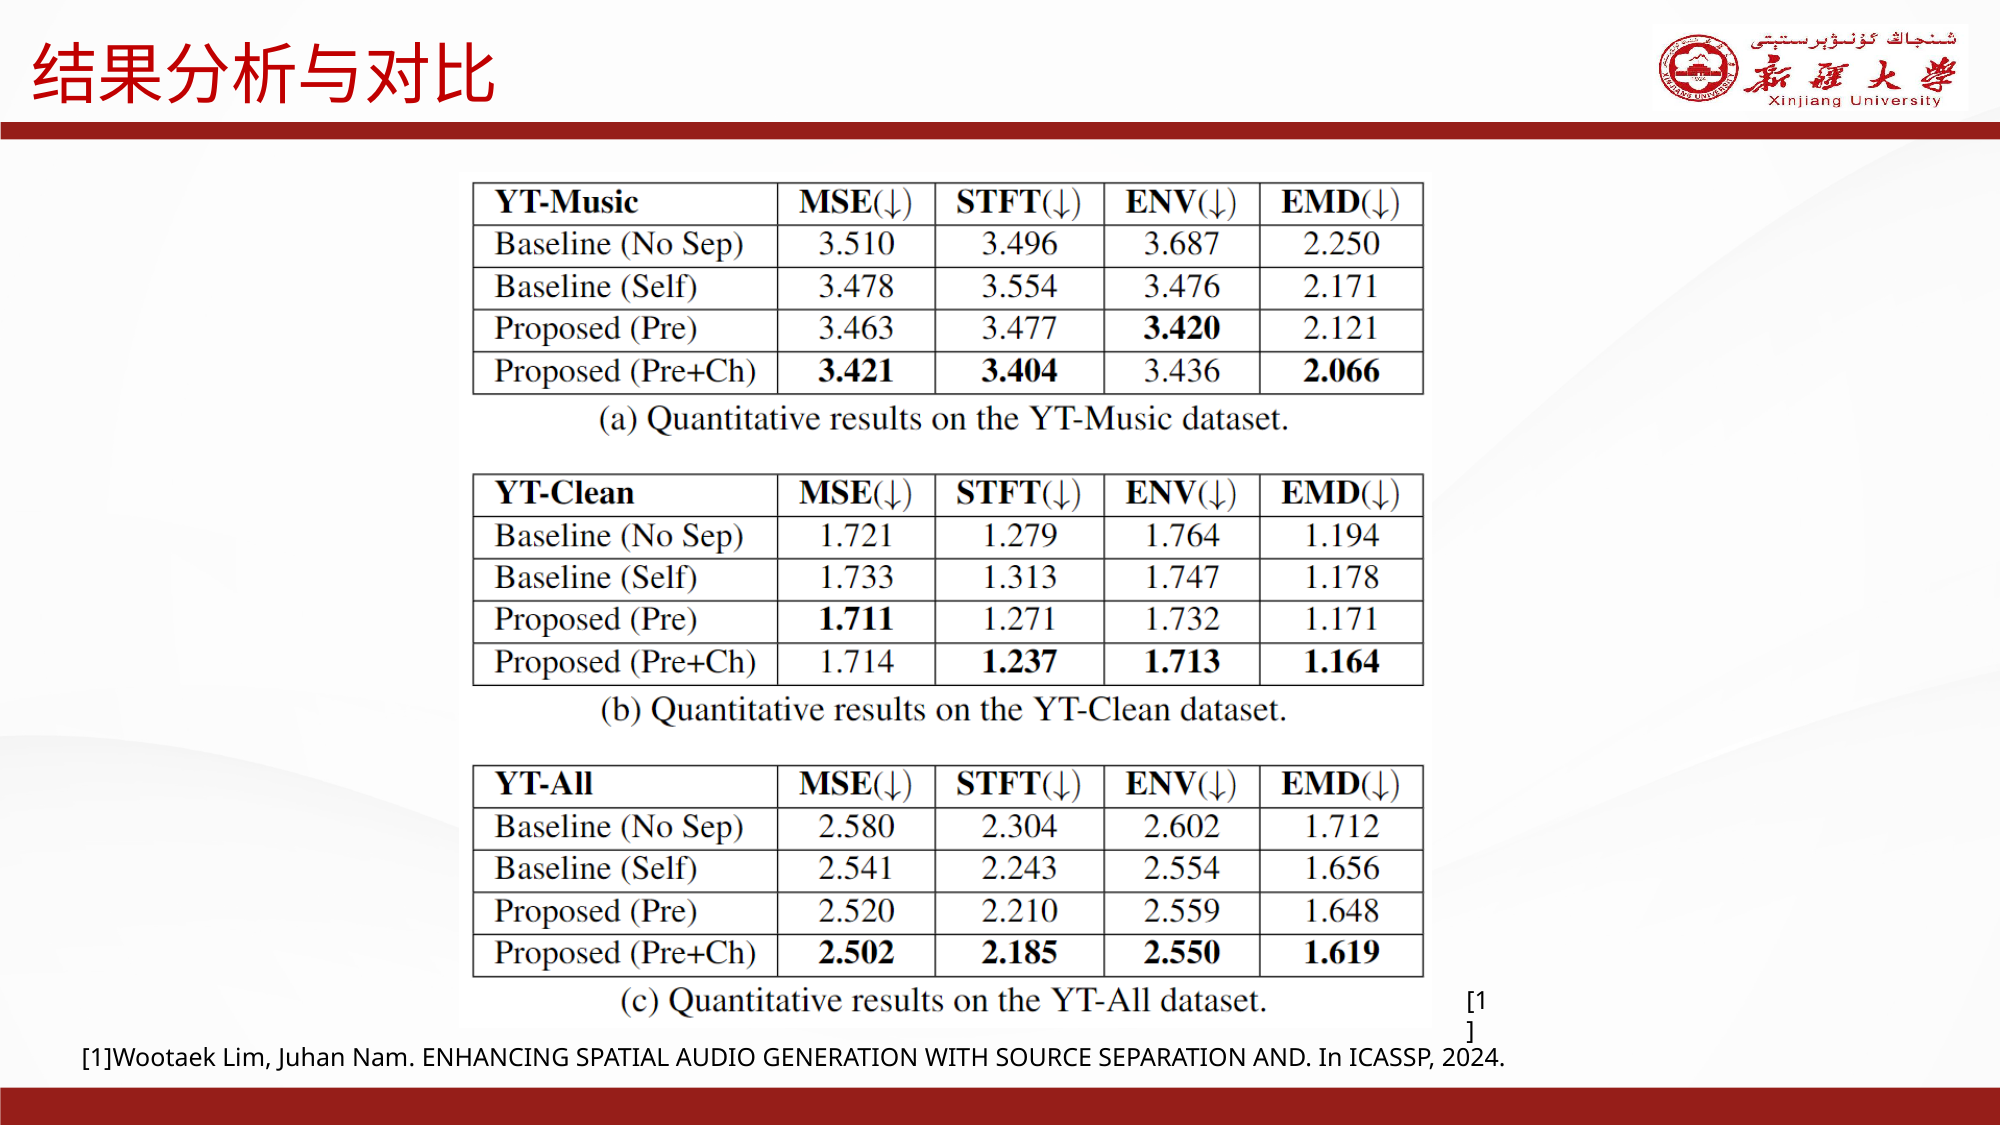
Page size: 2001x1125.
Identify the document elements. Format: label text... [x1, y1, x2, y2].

text_box 结果分析与对比 [31, 24, 1611, 113]
text_box [1]Wootaek Lim, Juhan Nam. ENHANCING SPATIAL AUDIO GENERATION WITH SOURCE SEPARATION AND. In ICASSP, 2024. [66, 1034, 1934, 1076]
picture [0, 140, 2000, 1086]
picture [0, 0, 2000, 121]
text_box [0, 1086, 2000, 1125]
text_box [1] [1451, 977, 1511, 1034]
text_box [0, 121, 2000, 140]
